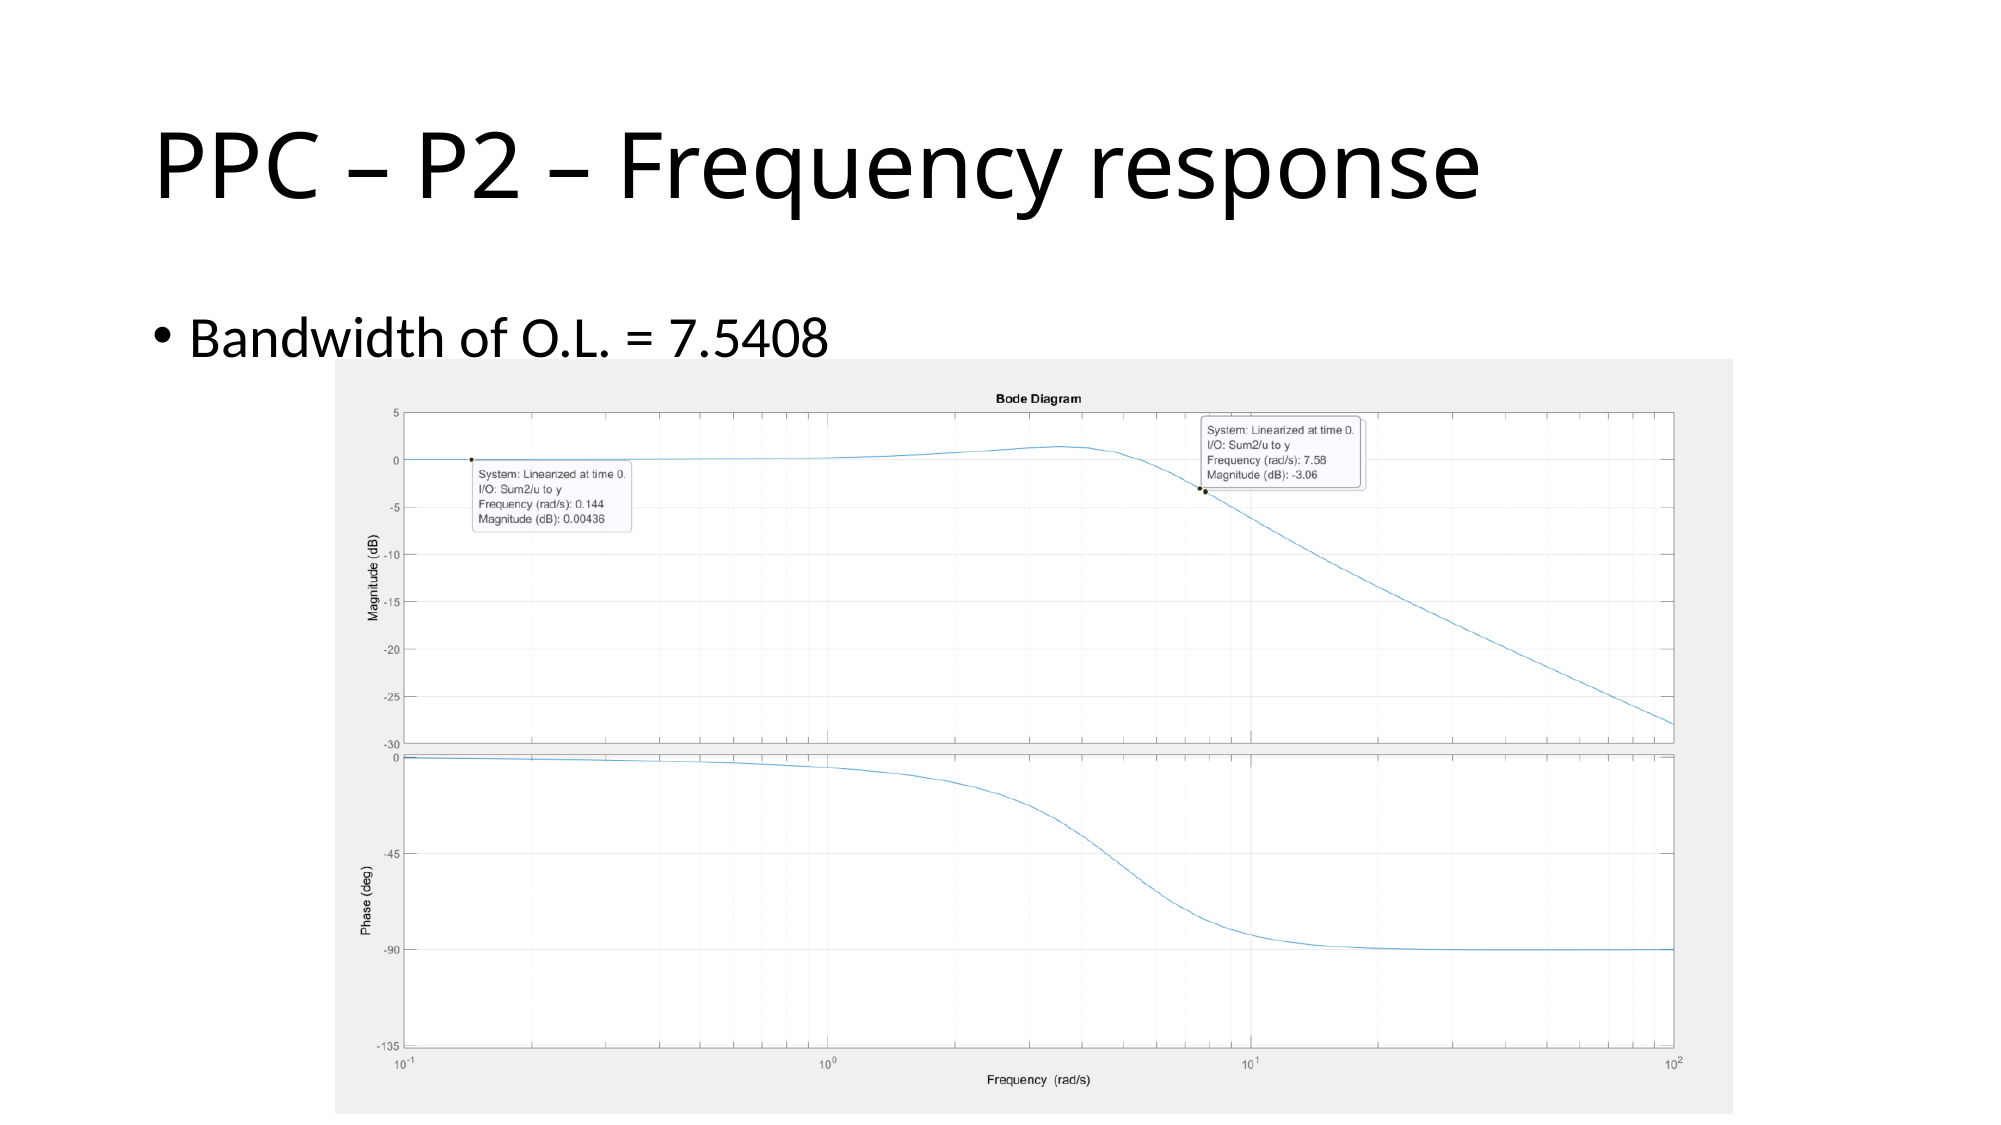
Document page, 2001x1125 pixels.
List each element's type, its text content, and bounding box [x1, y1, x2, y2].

list Bandwidth of O.L. = 7.5408 [137, 299, 1863, 1014]
picture [335, 359, 1733, 1114]
title PPC – P2 – Frequency response [137, 59, 1863, 278]
